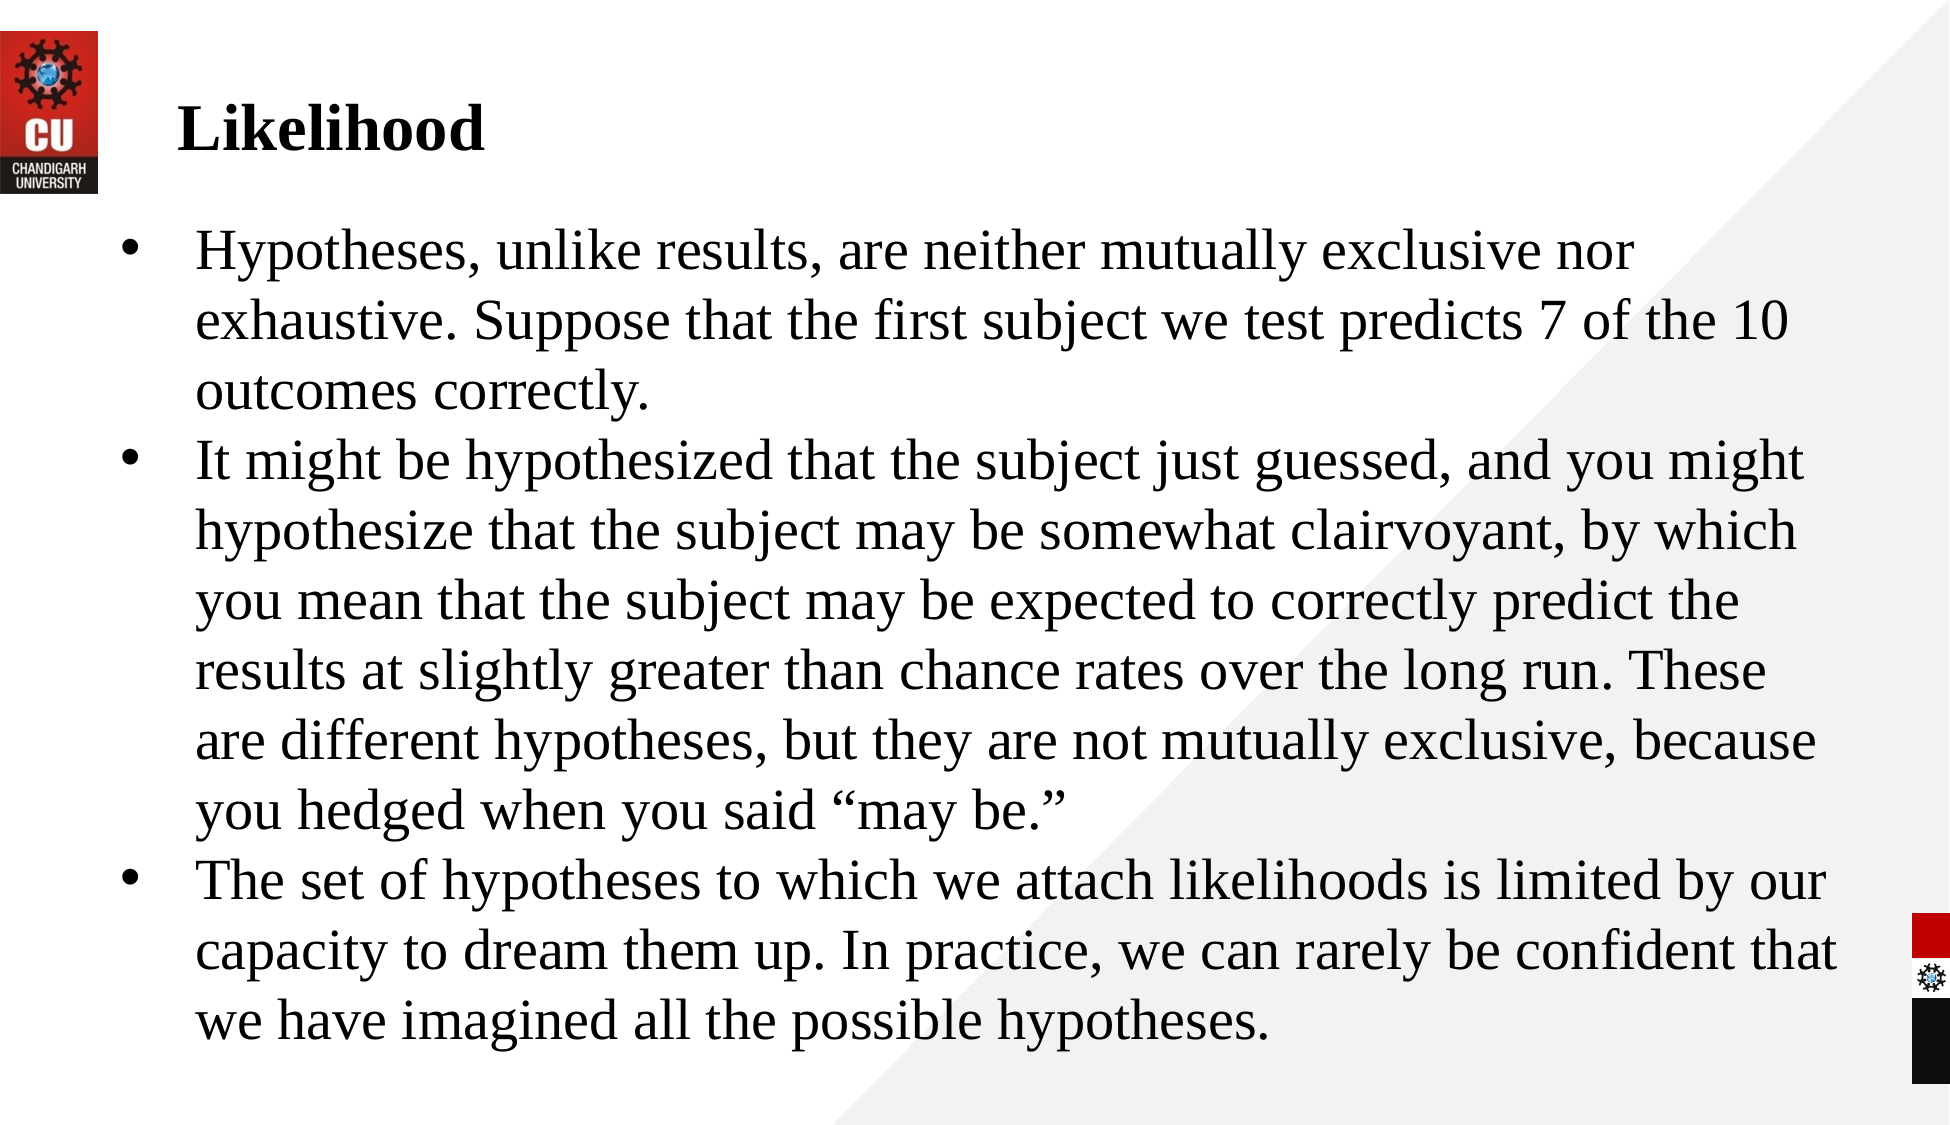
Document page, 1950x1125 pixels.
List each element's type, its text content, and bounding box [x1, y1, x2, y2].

picture [0, 0, 1950, 1125]
title Likelihood [162, 20, 1845, 203]
text_box Hypotheses, unlike results, are neither mutually exclusive nor exhaustive. Suppose that the first subject we test predicts 7 of the 10 outcomes correctly. It might be hypothesized that the subject just guessed, and you might hypothesize that the subject may be somewhat clairvoyant, by which you mean that the subject may be expected to correctly predict the results at slightly greater than chance rates over the long run. These are different hypotheses, but they are not mutually exclusive, because you hedged when you said “may be.” The set of hypotheses to which we attach likelihoods is limited by our capacity to dream them up. In practice, we can rarely be confident that we have imagined all the possible hypotheses. [105, 203, 1859, 1059]
